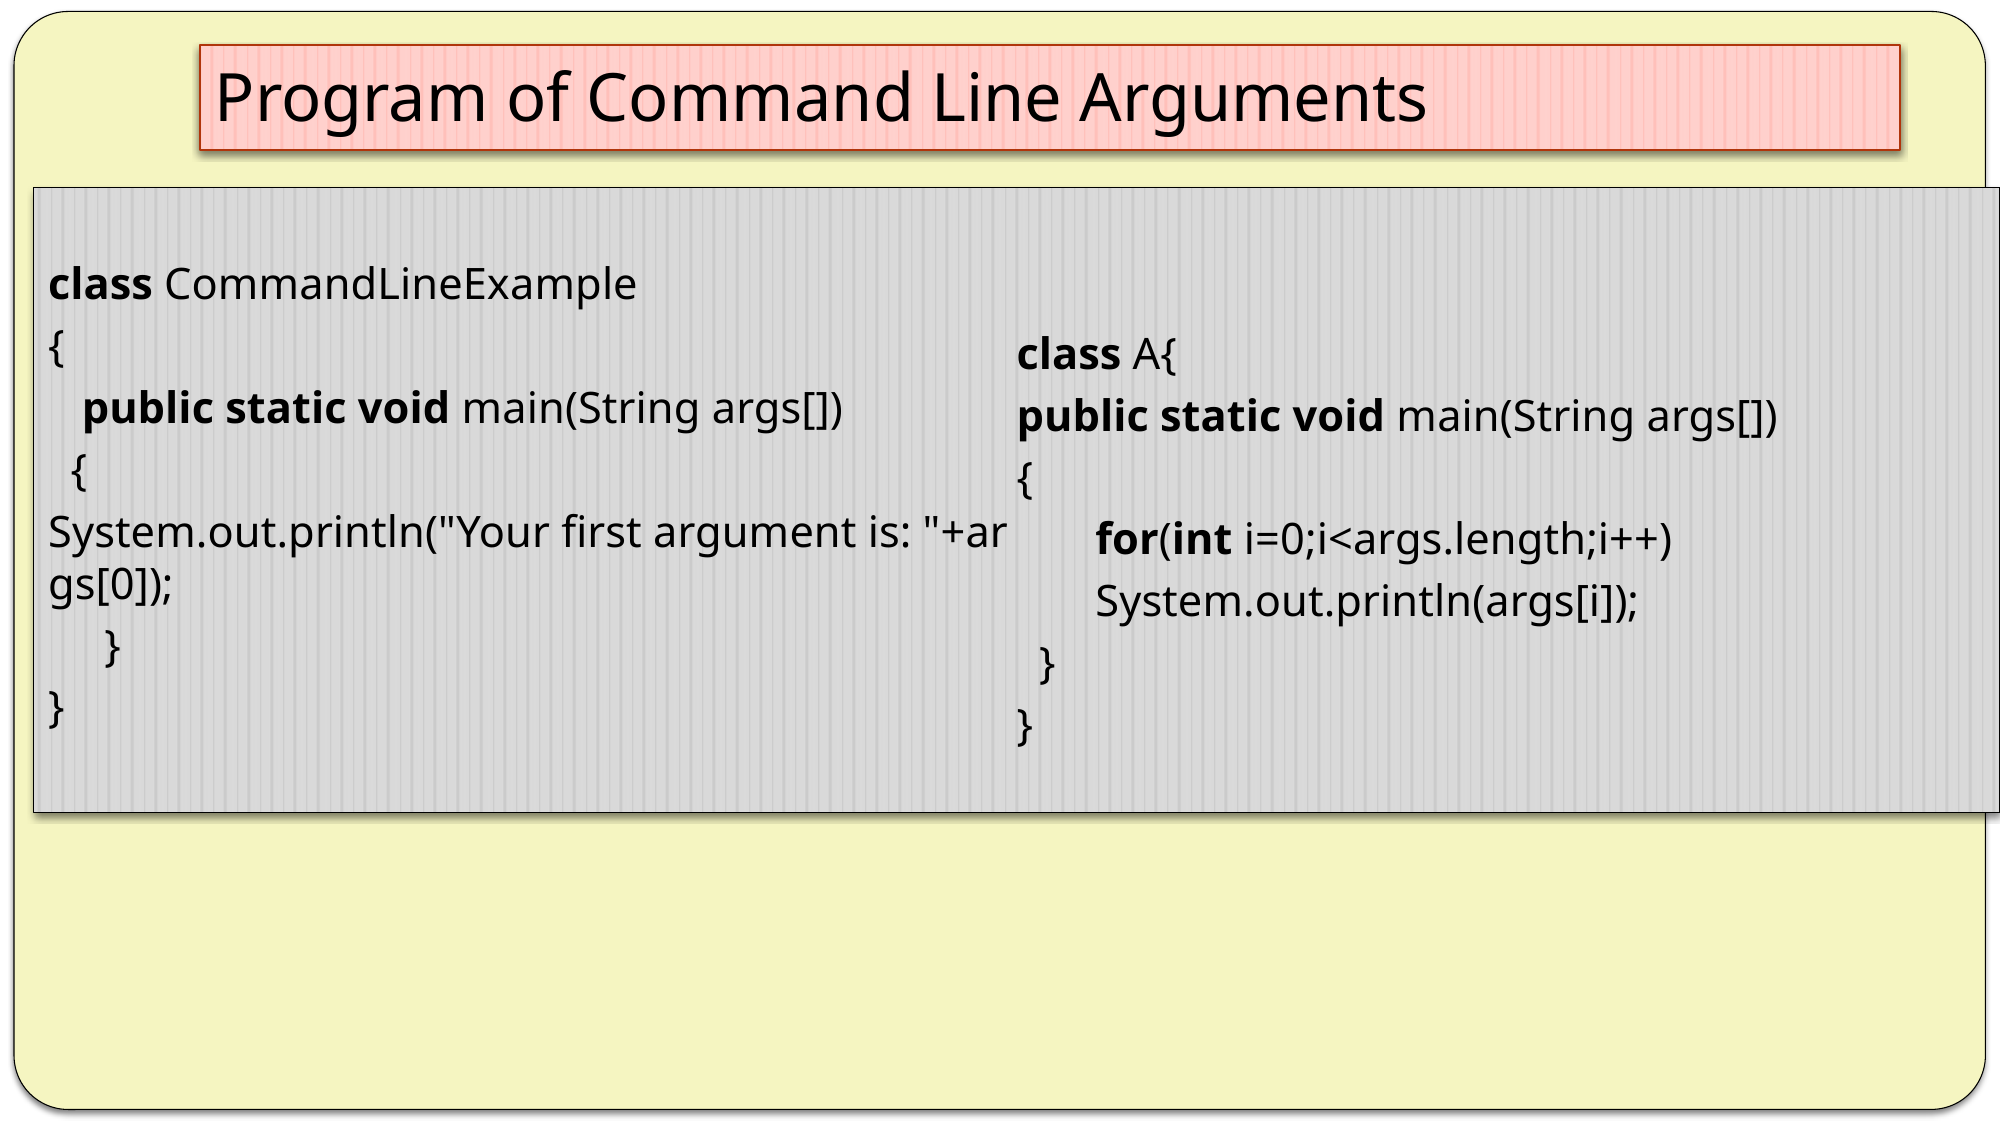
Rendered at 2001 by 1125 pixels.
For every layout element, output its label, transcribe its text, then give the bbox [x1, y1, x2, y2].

list class CommandLineExample { public static void main(String args[]) { System.out.println("Your first argument is: "+args[0]); } } class A{ public static void main(String args[]) { for(int i=0;i<args.length;i++) System.out.println(args[i]); } } [33, 187, 2000, 813]
title Program of Command Line Arguments [199, 44, 1901, 151]
